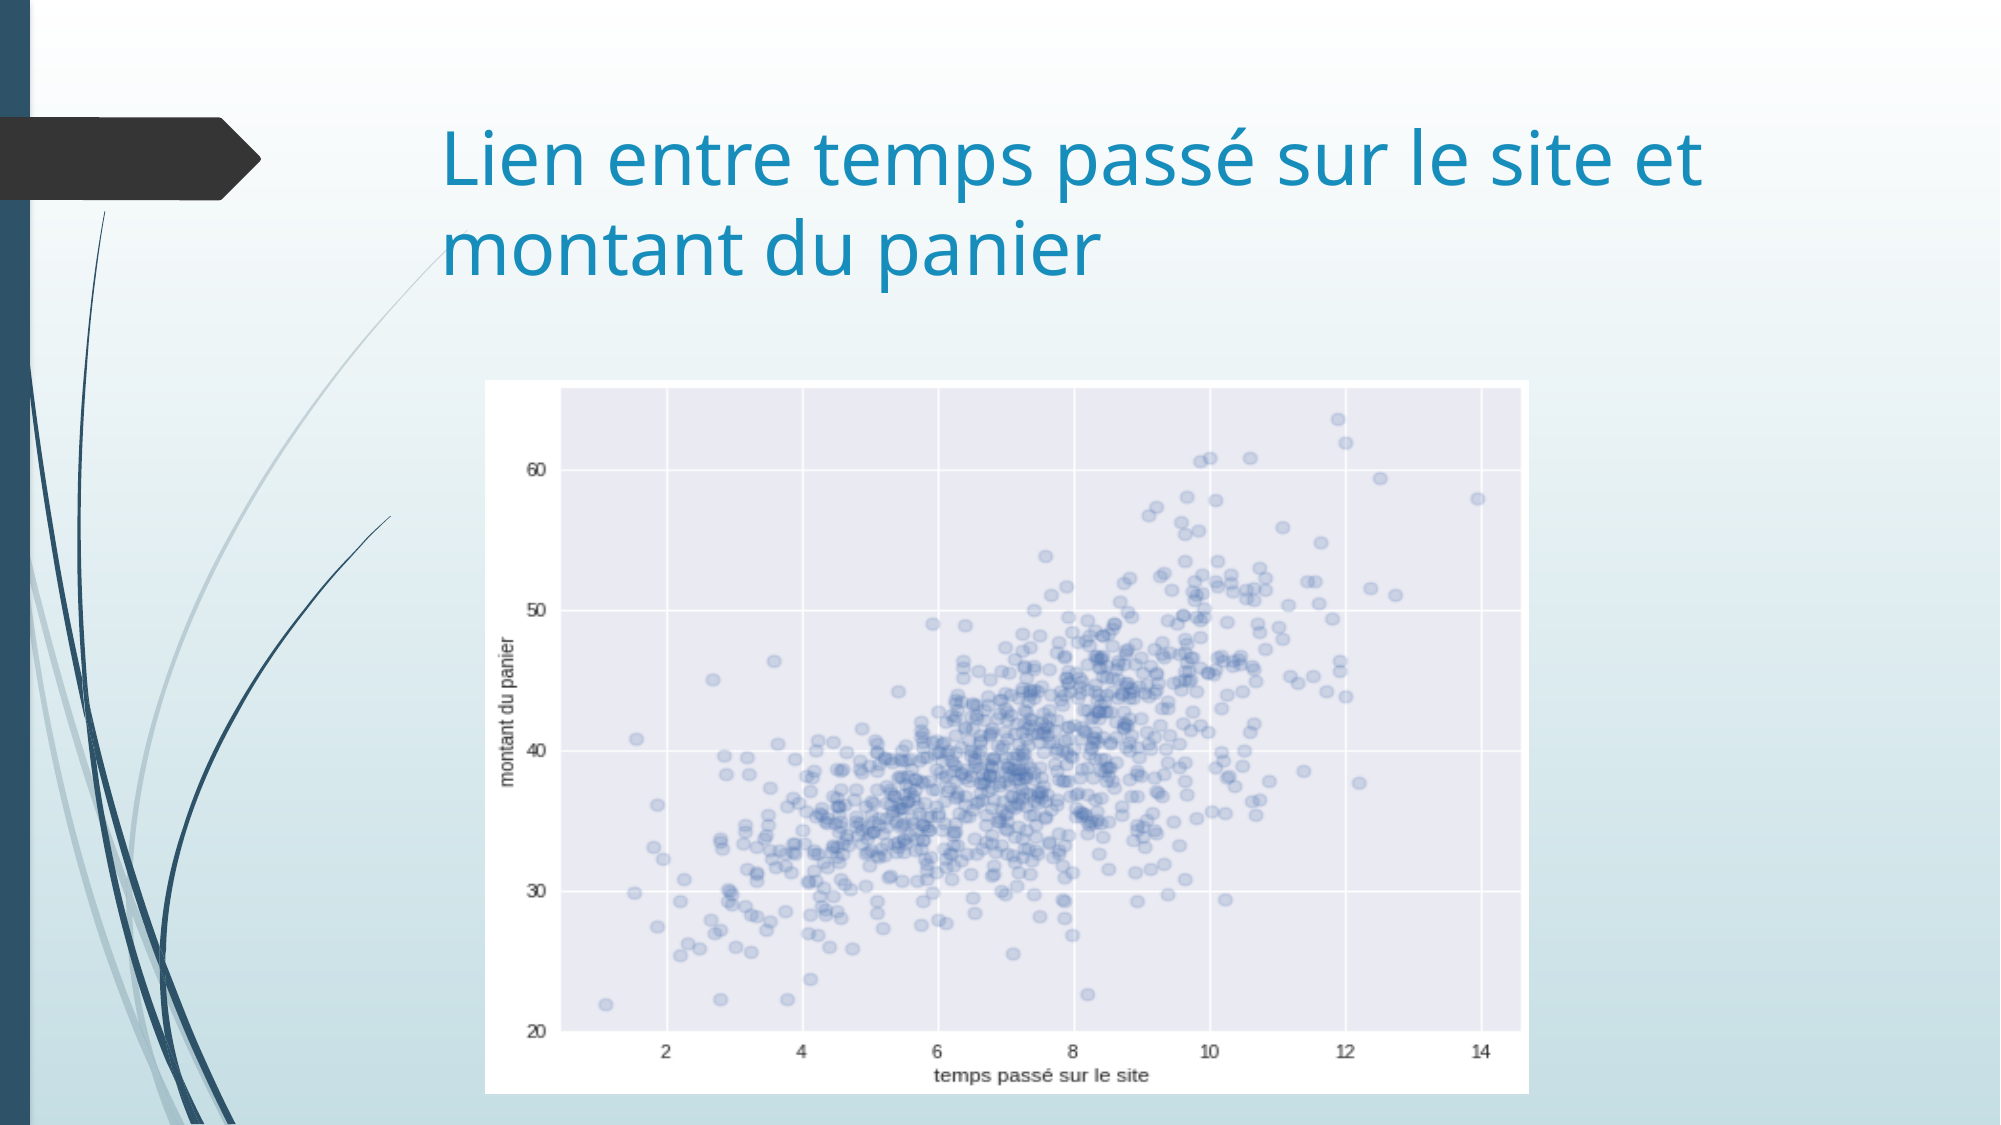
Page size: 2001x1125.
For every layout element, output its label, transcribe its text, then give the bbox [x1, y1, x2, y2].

picture [485, 379, 1529, 1094]
title Lien entre temps passé sur le site et montant du panier [425, 102, 1888, 313]
